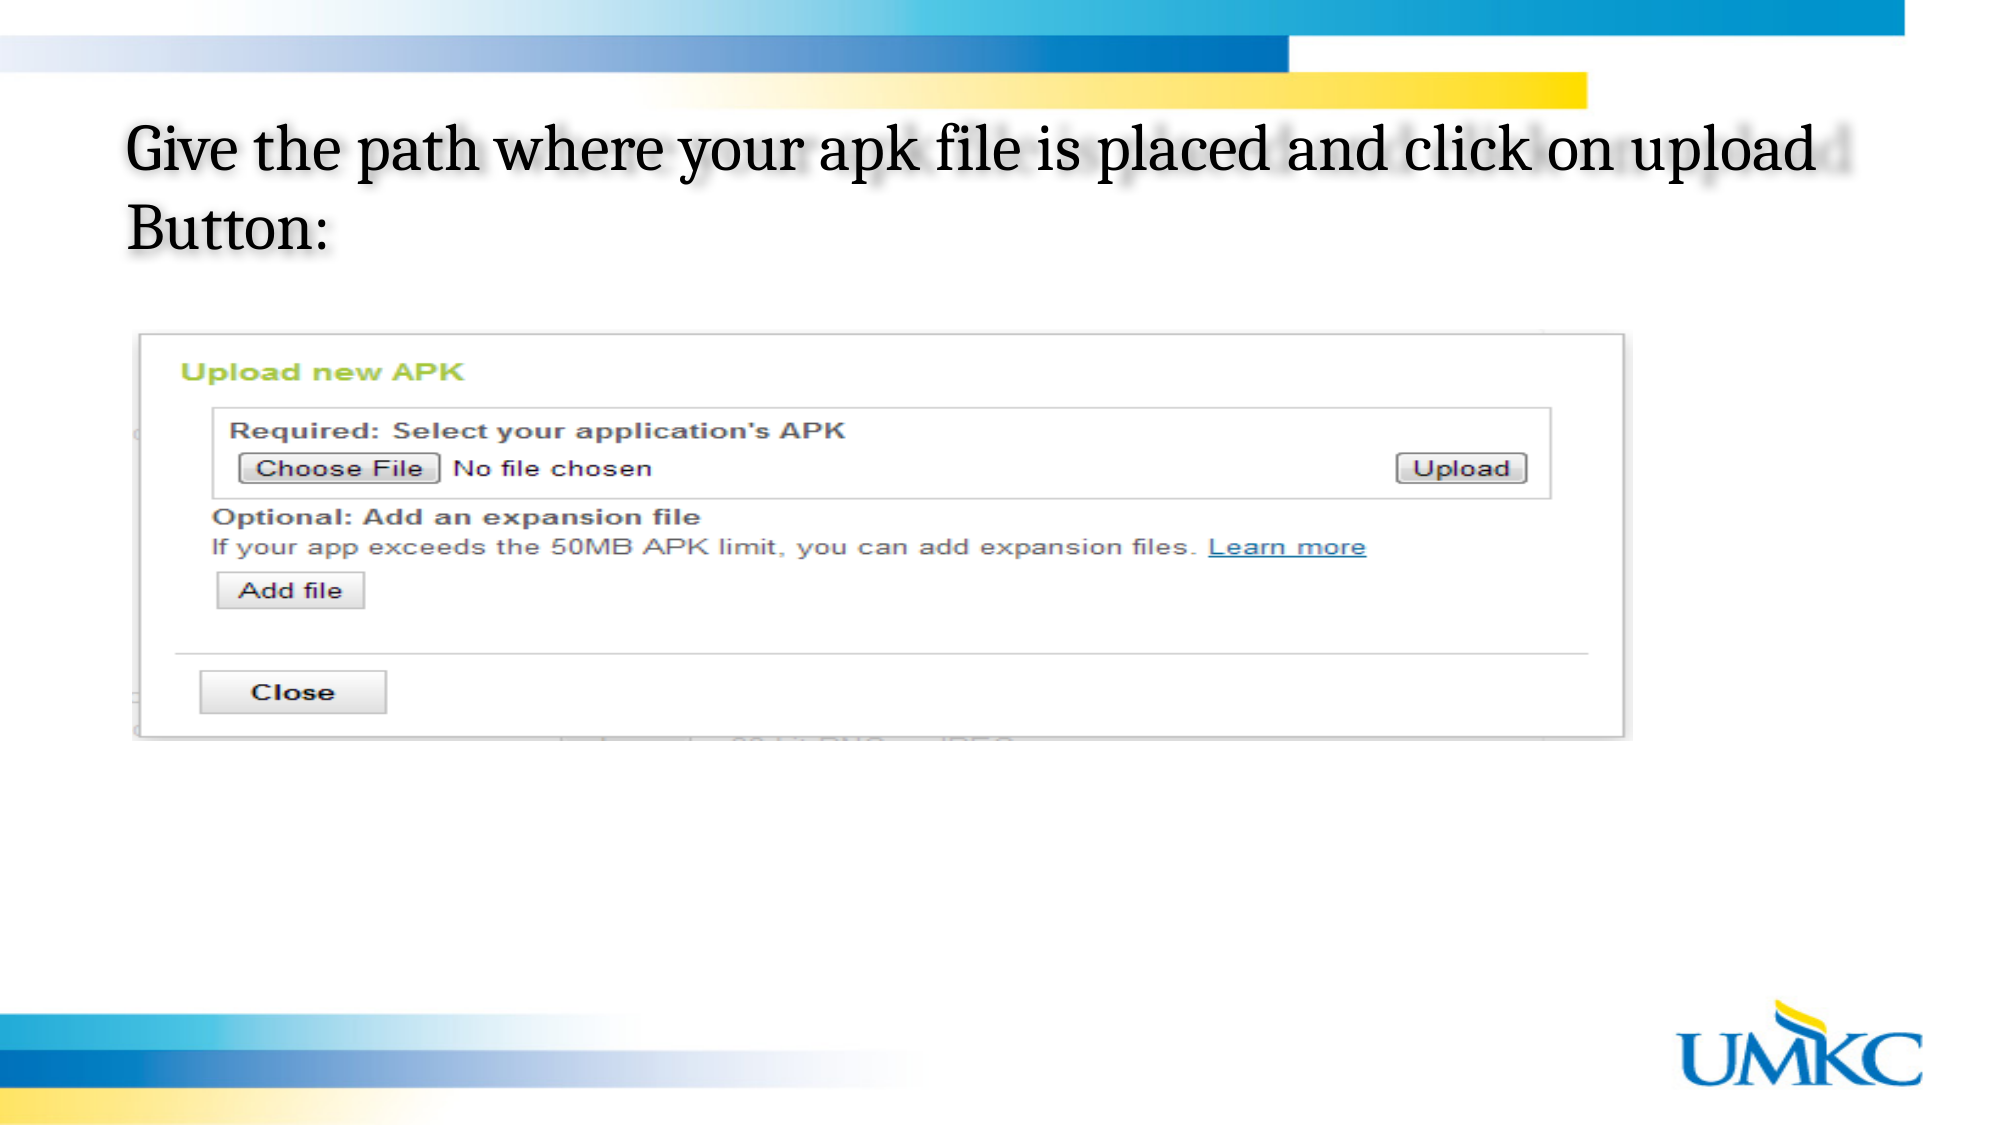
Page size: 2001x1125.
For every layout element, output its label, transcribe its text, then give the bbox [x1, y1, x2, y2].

text_box Give the path where your apk file is placed and click on upload Button: [111, 88, 1872, 279]
picture [0, 0, 2001, 1125]
